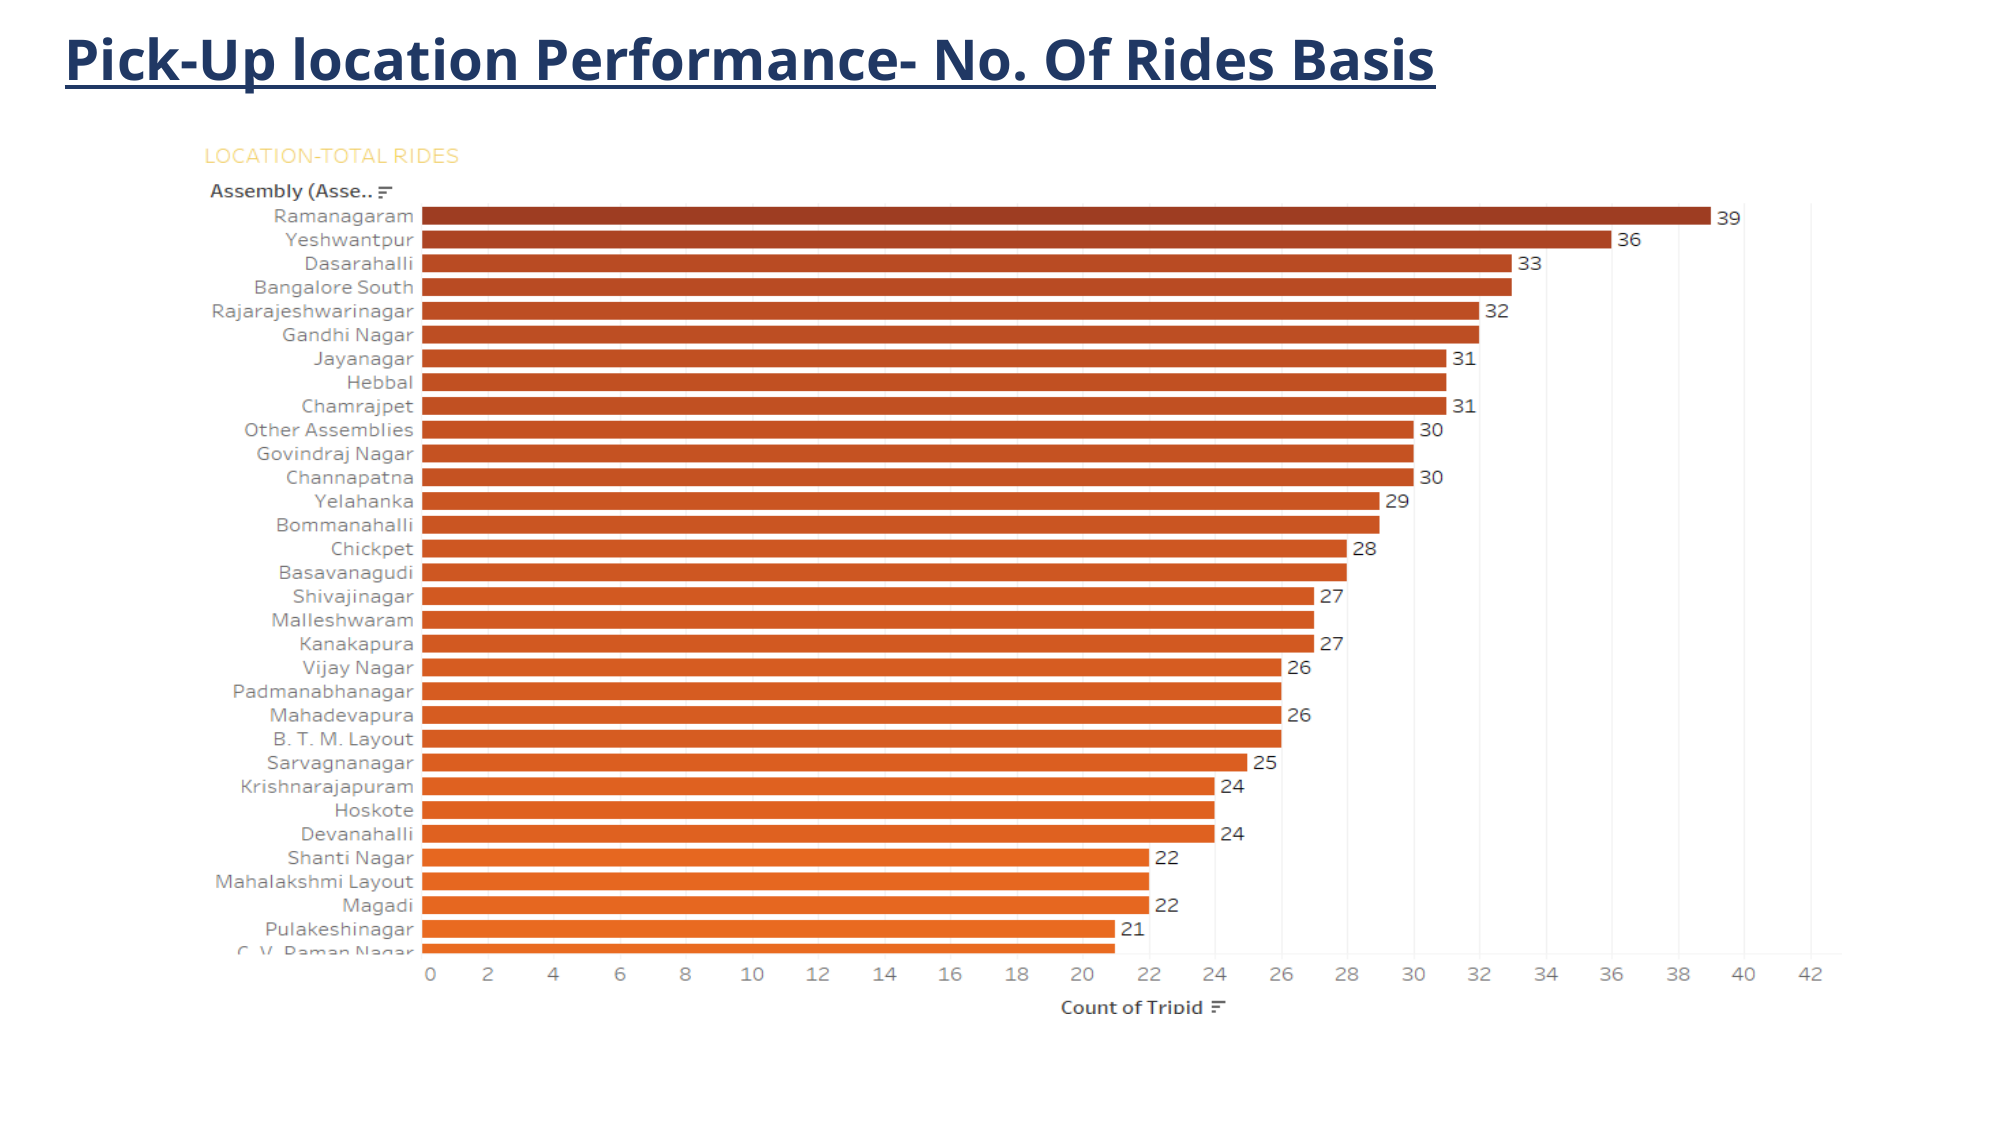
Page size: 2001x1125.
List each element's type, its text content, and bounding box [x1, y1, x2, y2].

title Pick-Up location Performance- No. Of Rides Basis [49, 23, 1775, 102]
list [196, 138, 1842, 1014]
